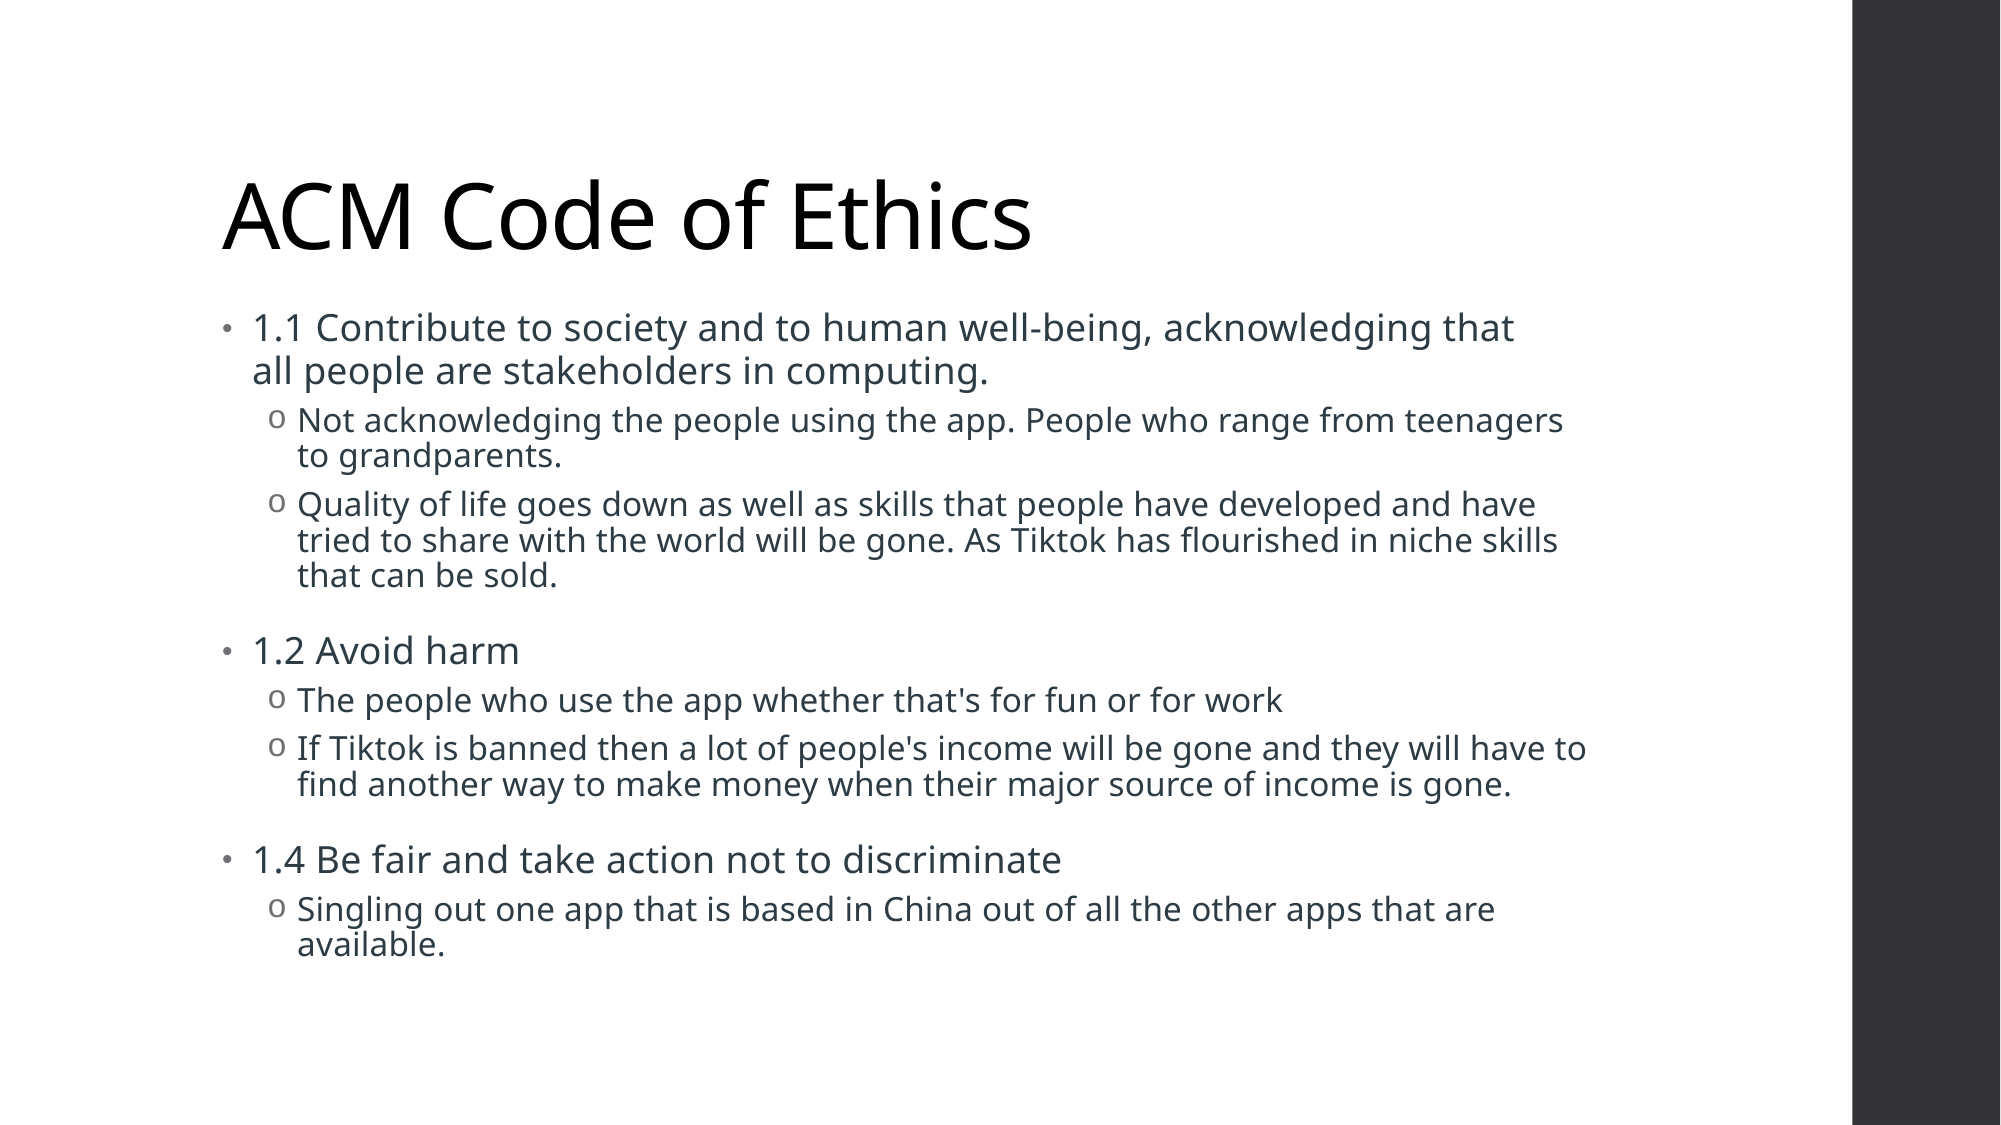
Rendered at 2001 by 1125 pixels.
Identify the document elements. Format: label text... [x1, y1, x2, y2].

list 1.1 Contribute to society and to human well-being, acknowledging that all people are stakeholders in computing. Not acknowledging the people using the app. People who range from teenagers to grandparents. Quality of life goes down as well as skills that people have developed and have tried to share with the world will be gone. As Tiktok has flourished in niche skills that can be sold. 1.2 Avoid harm The people who use the app whether that's for fun or for work If Tiktok is banned then a lot of people's income will be gone and they will have to find another way to make money when their major source of income is gone. 1.4 Be fair and take action not to discriminate Singling out one app that is based in China out of all the other apps that are available. [206, 299, 1617, 1014]
title ACM Code of Ethics [206, 60, 1797, 278]
